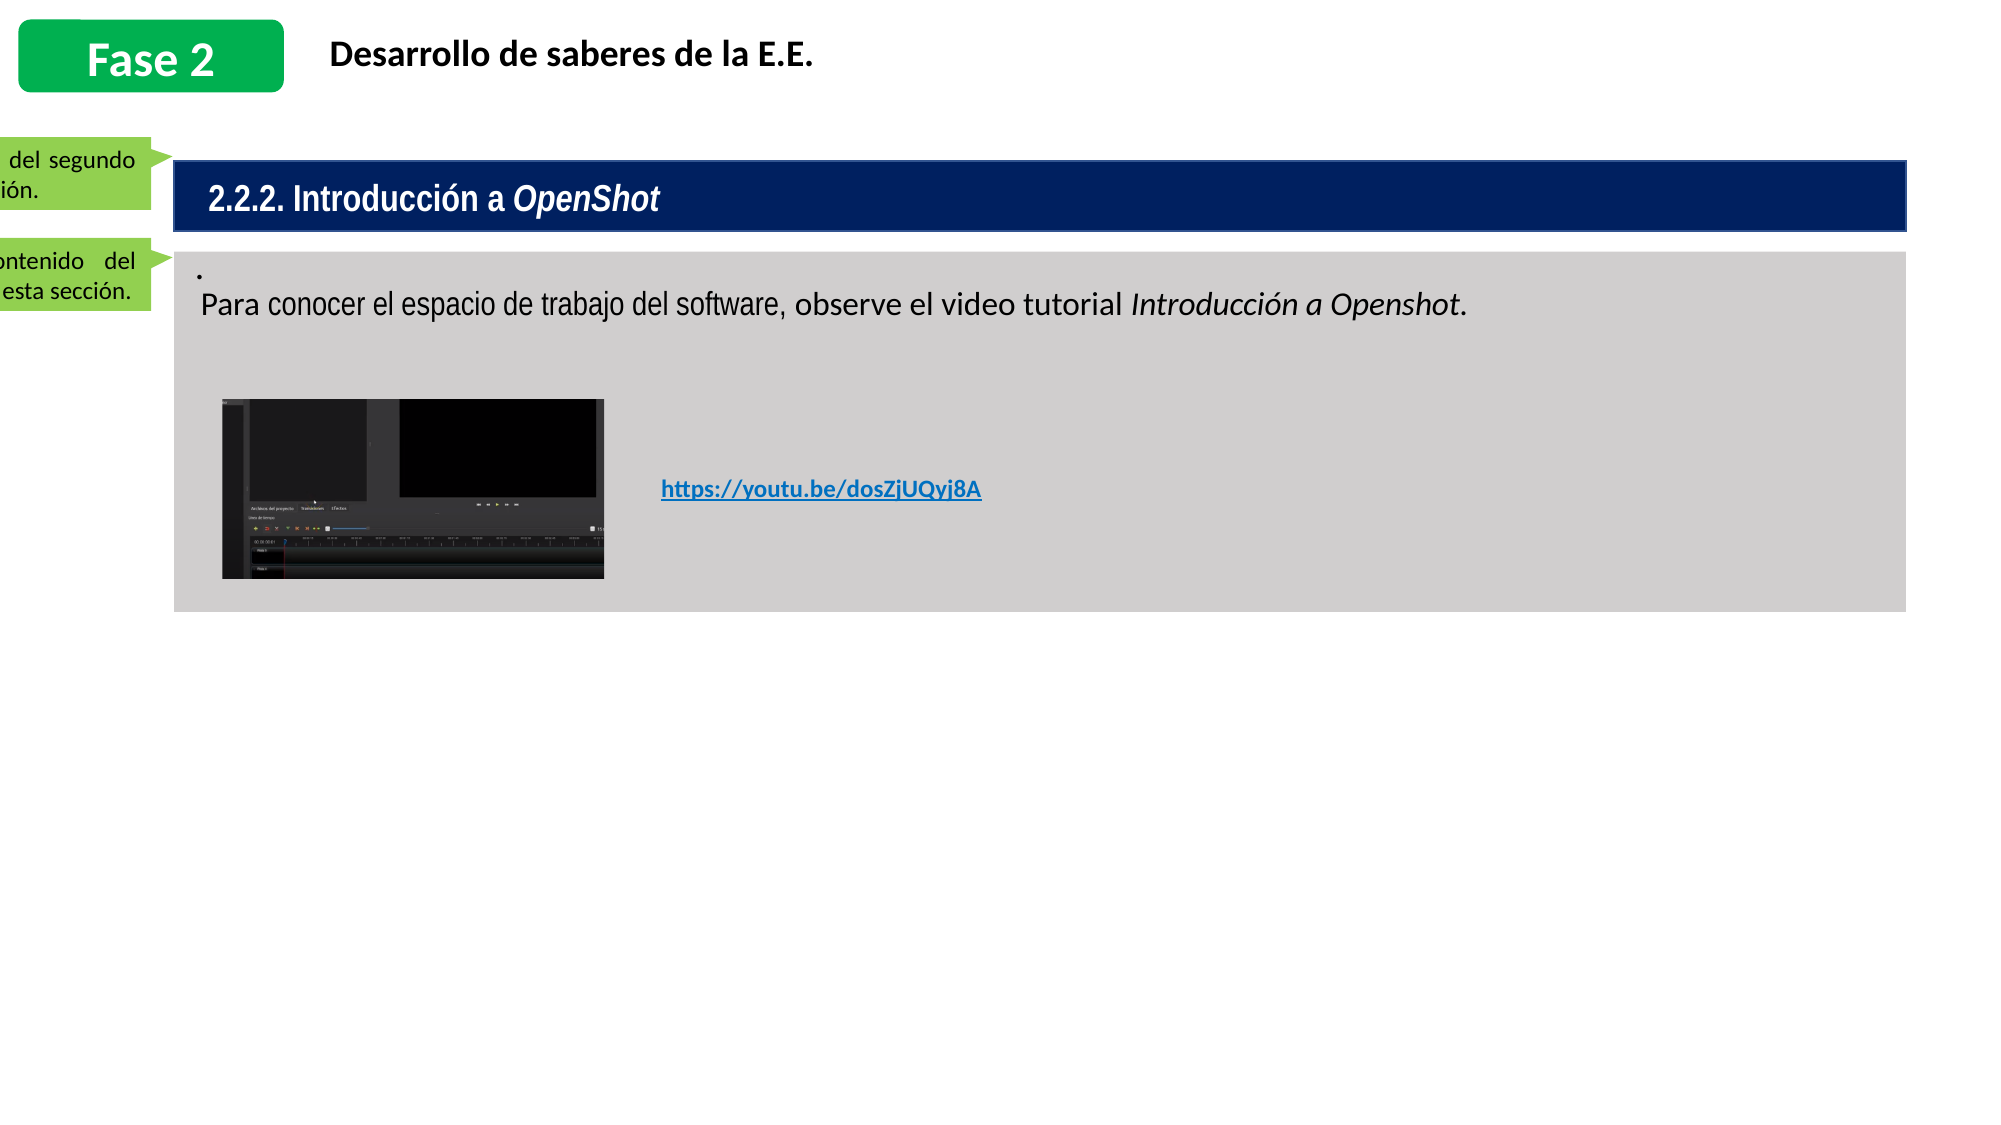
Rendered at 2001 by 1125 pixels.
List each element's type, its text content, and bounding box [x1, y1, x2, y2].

text_box Renato: éste el contenido del segundo apartado de esta sección. [0, 236, 176, 312]
text_box . [179, 234, 1192, 295]
text_box Para conocer el espacio de trabajo del software, observe el video tutorial Introducción a Openshot. [185, 274, 1881, 335]
text_box Fase 2 [17, 18, 285, 94]
text_box https://youtu.be/dosZjUQyj8A [646, 441, 1029, 534]
text_box 2.2.2. Introducción a OpenShot [193, 162, 823, 226]
text_box [173, 160, 1907, 232]
text_box Renato: éste el título del segundo apartado de esta sección. [0, 135, 176, 211]
list Desarrollo de saberes de la E.E. [314, 21, 1161, 82]
text_box [173, 251, 1907, 613]
picture [222, 399, 605, 579]
